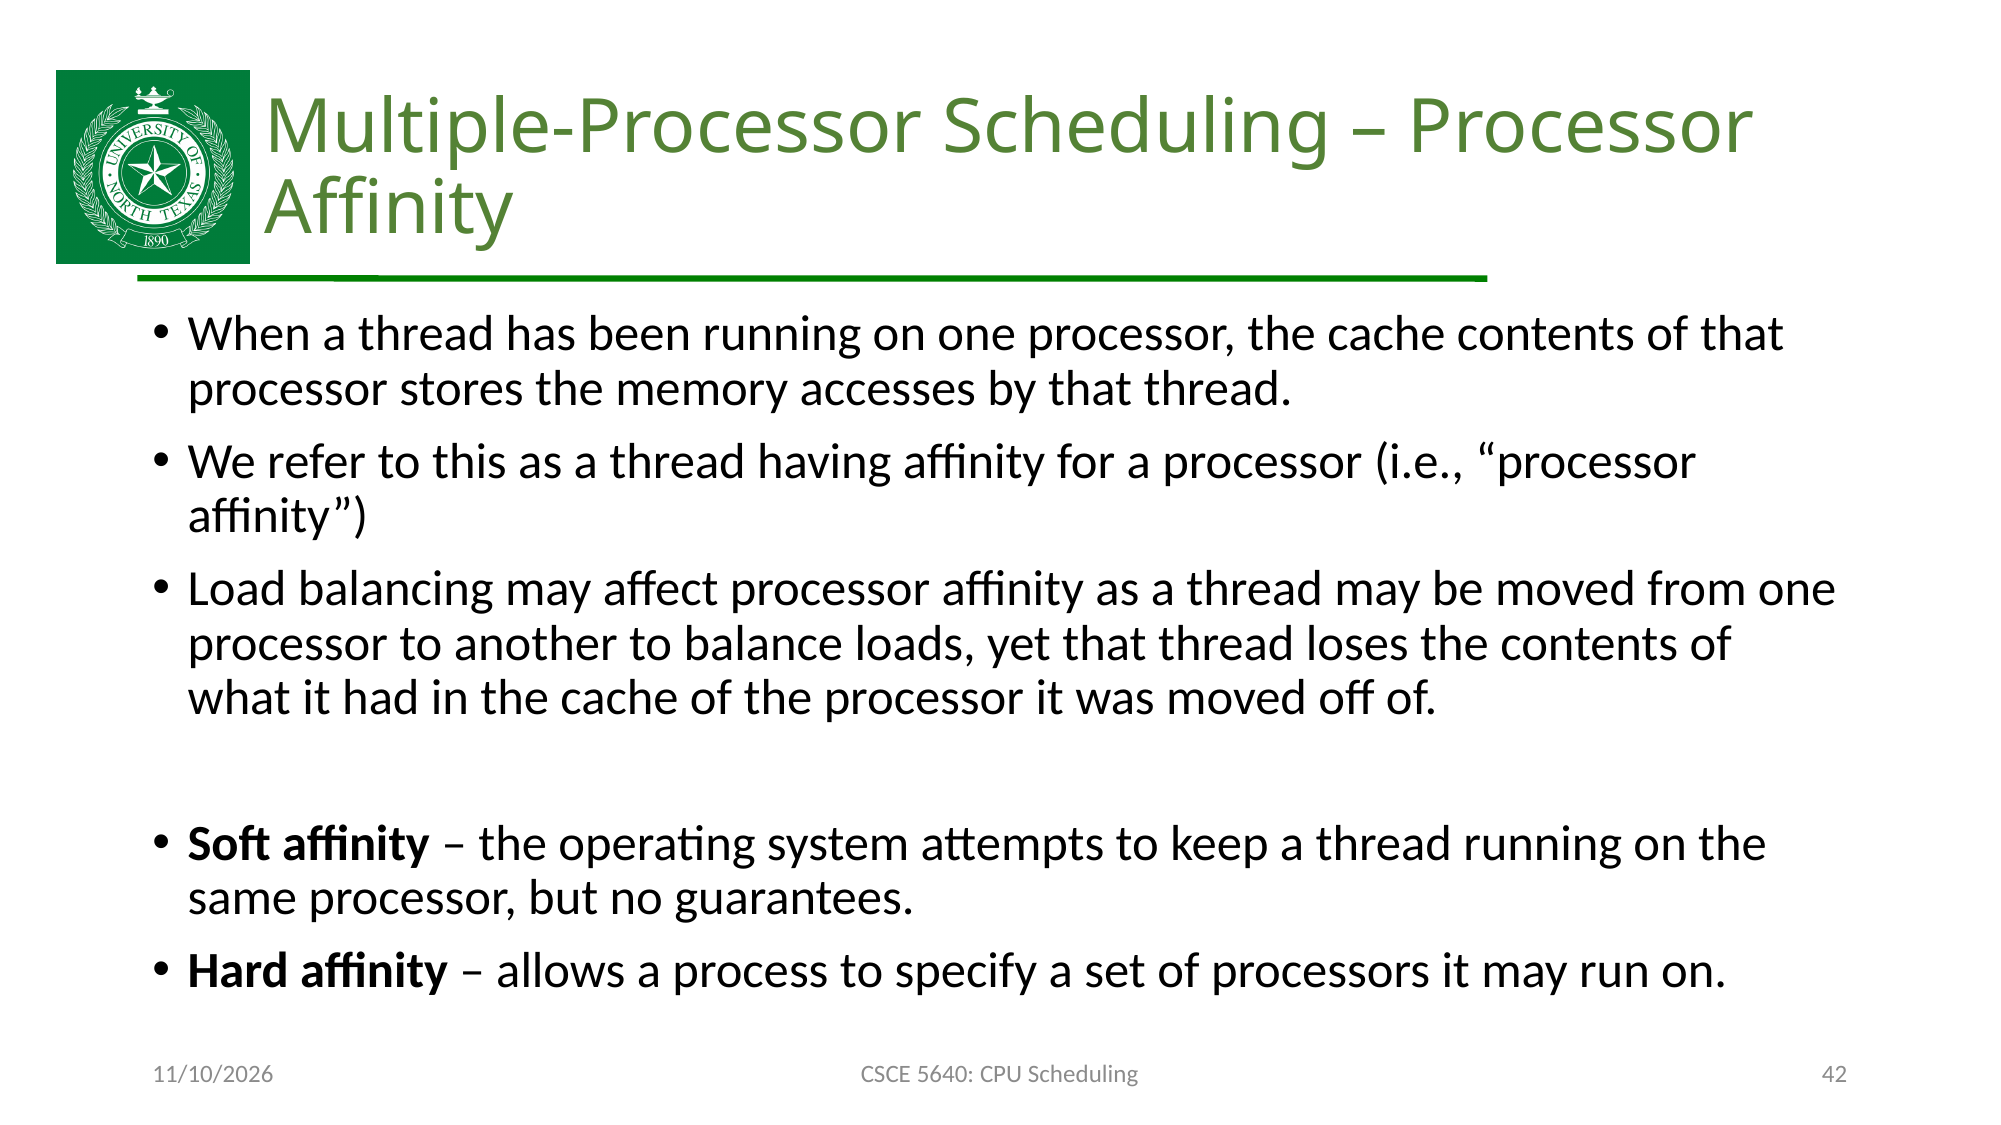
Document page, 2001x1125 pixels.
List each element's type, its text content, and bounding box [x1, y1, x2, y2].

slide_number 42 [1412, 1042, 1863, 1103]
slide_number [137, 1042, 588, 1103]
title Multiple-Processor Scheduling – Processor Affinity [249, 59, 1863, 278]
picture [56, 70, 249, 264]
list When a thread has been running on one processor, the cache contents of that processor stores the memory accesses by that thread. We refer to this as a thread having affinity for a processor (i.e., “processor affinity”) Load balancing may affect processor affinity as a thread may be moved from one processor to another to balance loads, yet that thread loses the contents of what it had in the cache of the processor it was moved off of. Soft affinity – the operating system attempts to keep a thread running on the same processor, but no guarantees. Hard affinity – allows a process to specify a set of processors it may run on. [137, 299, 1863, 1014]
footer CSCE 5640: CPU Scheduling [662, 1042, 1338, 1103]
